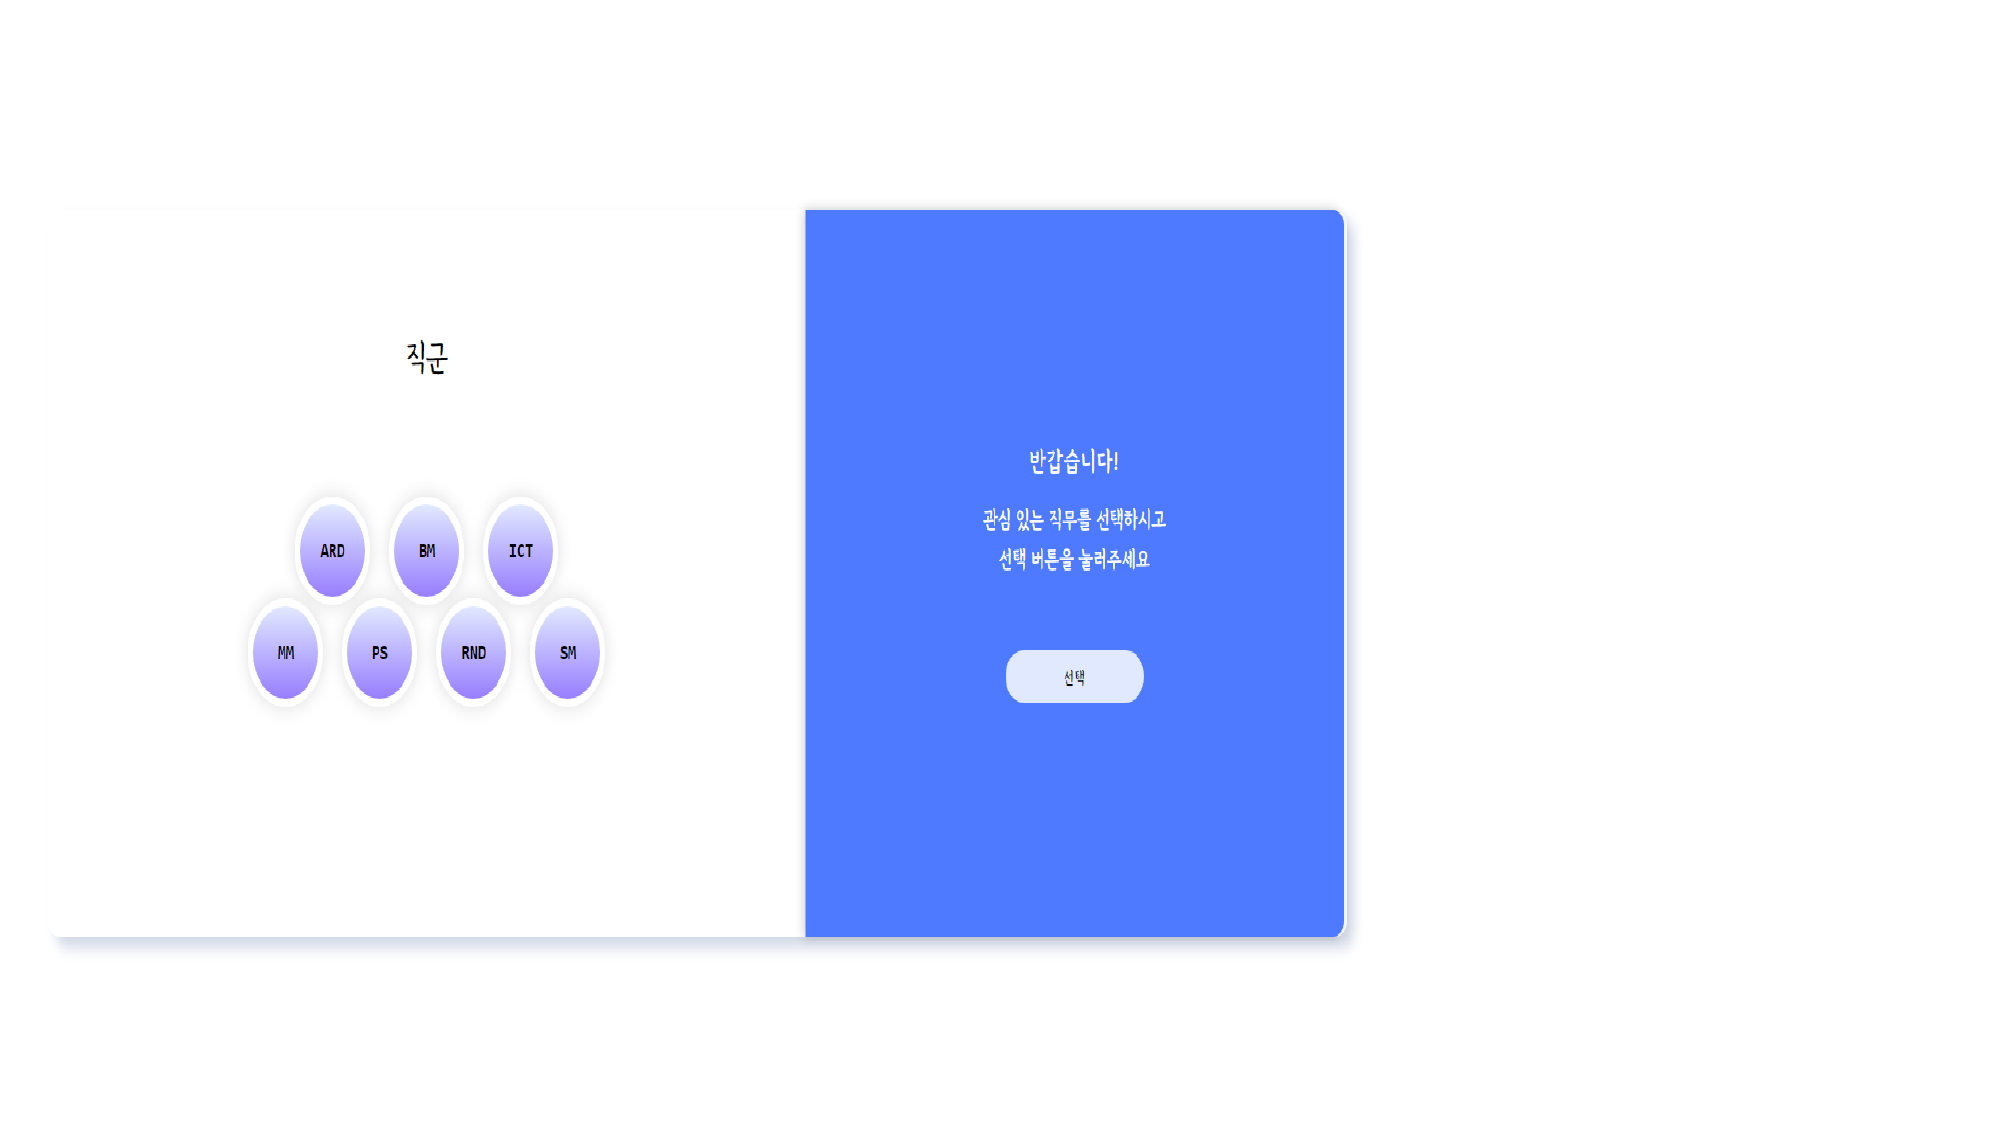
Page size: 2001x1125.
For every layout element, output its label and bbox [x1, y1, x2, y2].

picture [0, 132, 1397, 993]
